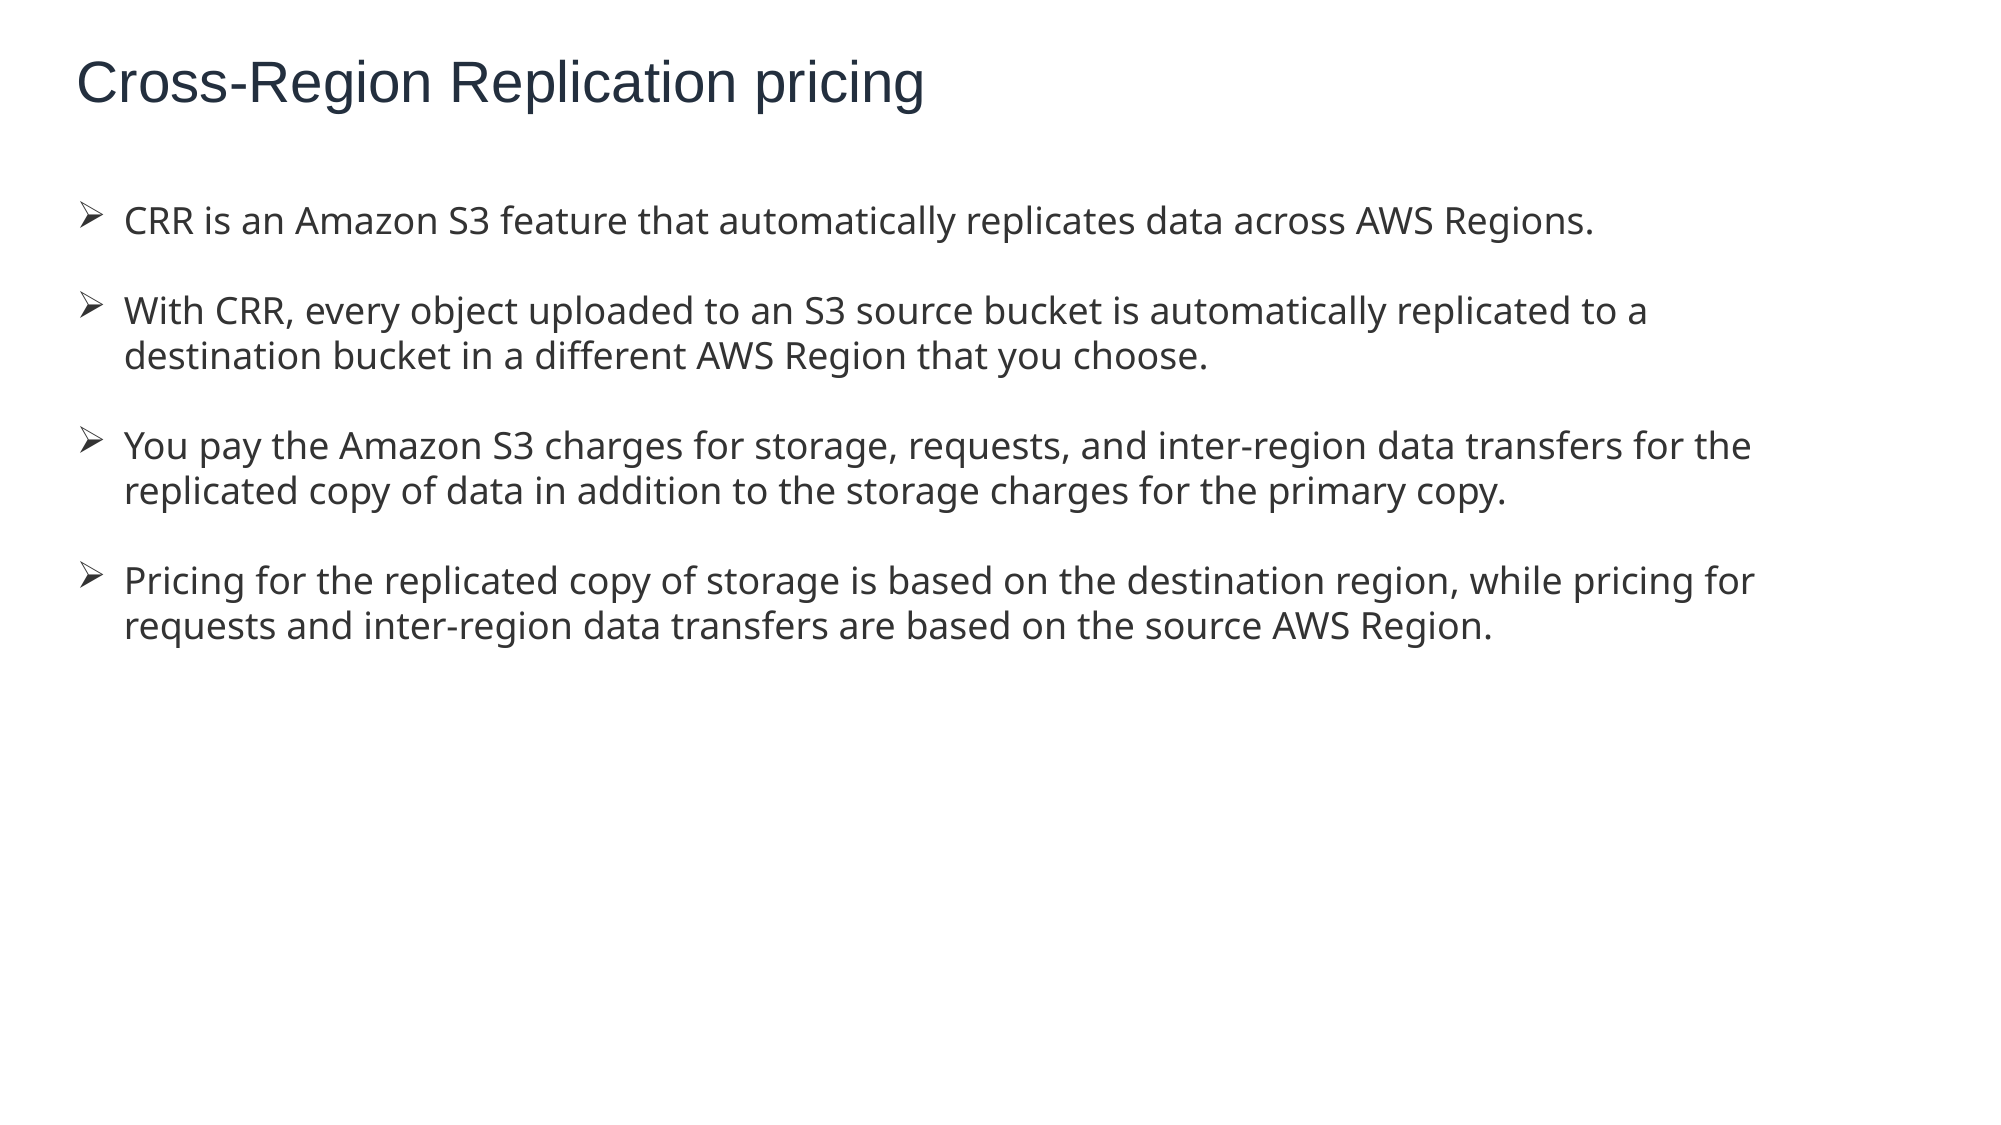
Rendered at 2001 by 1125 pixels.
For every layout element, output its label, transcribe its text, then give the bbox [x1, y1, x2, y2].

text_box Cross-Region Replication pricing [62, 36, 1010, 122]
text_box CRR is an Amazon S3 feature that automatically replicates data across AWS Regions. With CRR, every object uploaded to an S3 source bucket is automatically replicated to a destination bucket in a different AWS Region that you choose. You pay the Amazon S3 charges for storage, requests, and inter-region data transfers for the replicated copy of data in addition to the storage charges for the primary copy. Pricing for the replicated copy of storage is based on the destination region, while pricing for requests and inter-region data transfers are based on the source AWS Region. [62, 190, 1828, 655]
